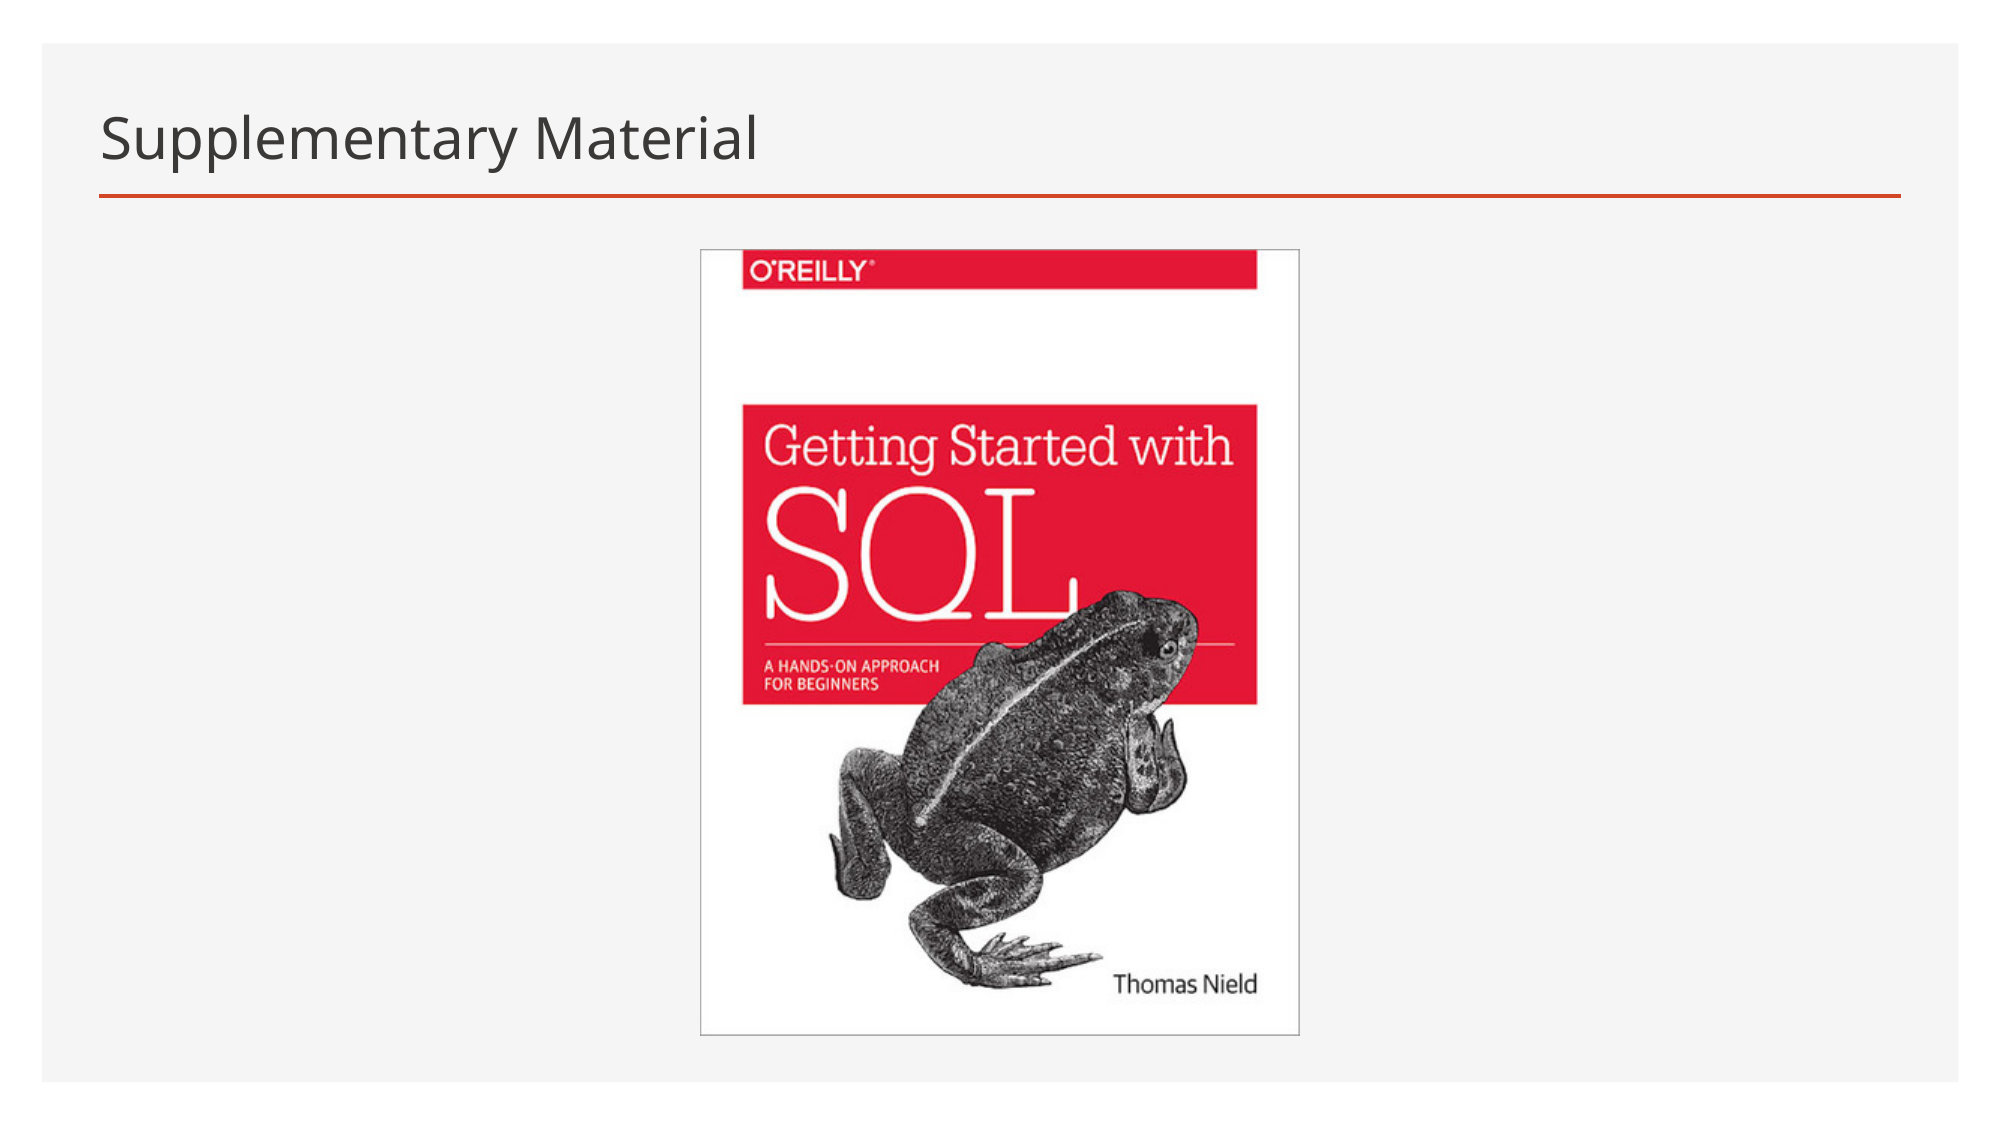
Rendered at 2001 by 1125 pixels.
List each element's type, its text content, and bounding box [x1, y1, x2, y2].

picture [700, 249, 1300, 1036]
title Supplementary Material [85, 73, 1089, 179]
